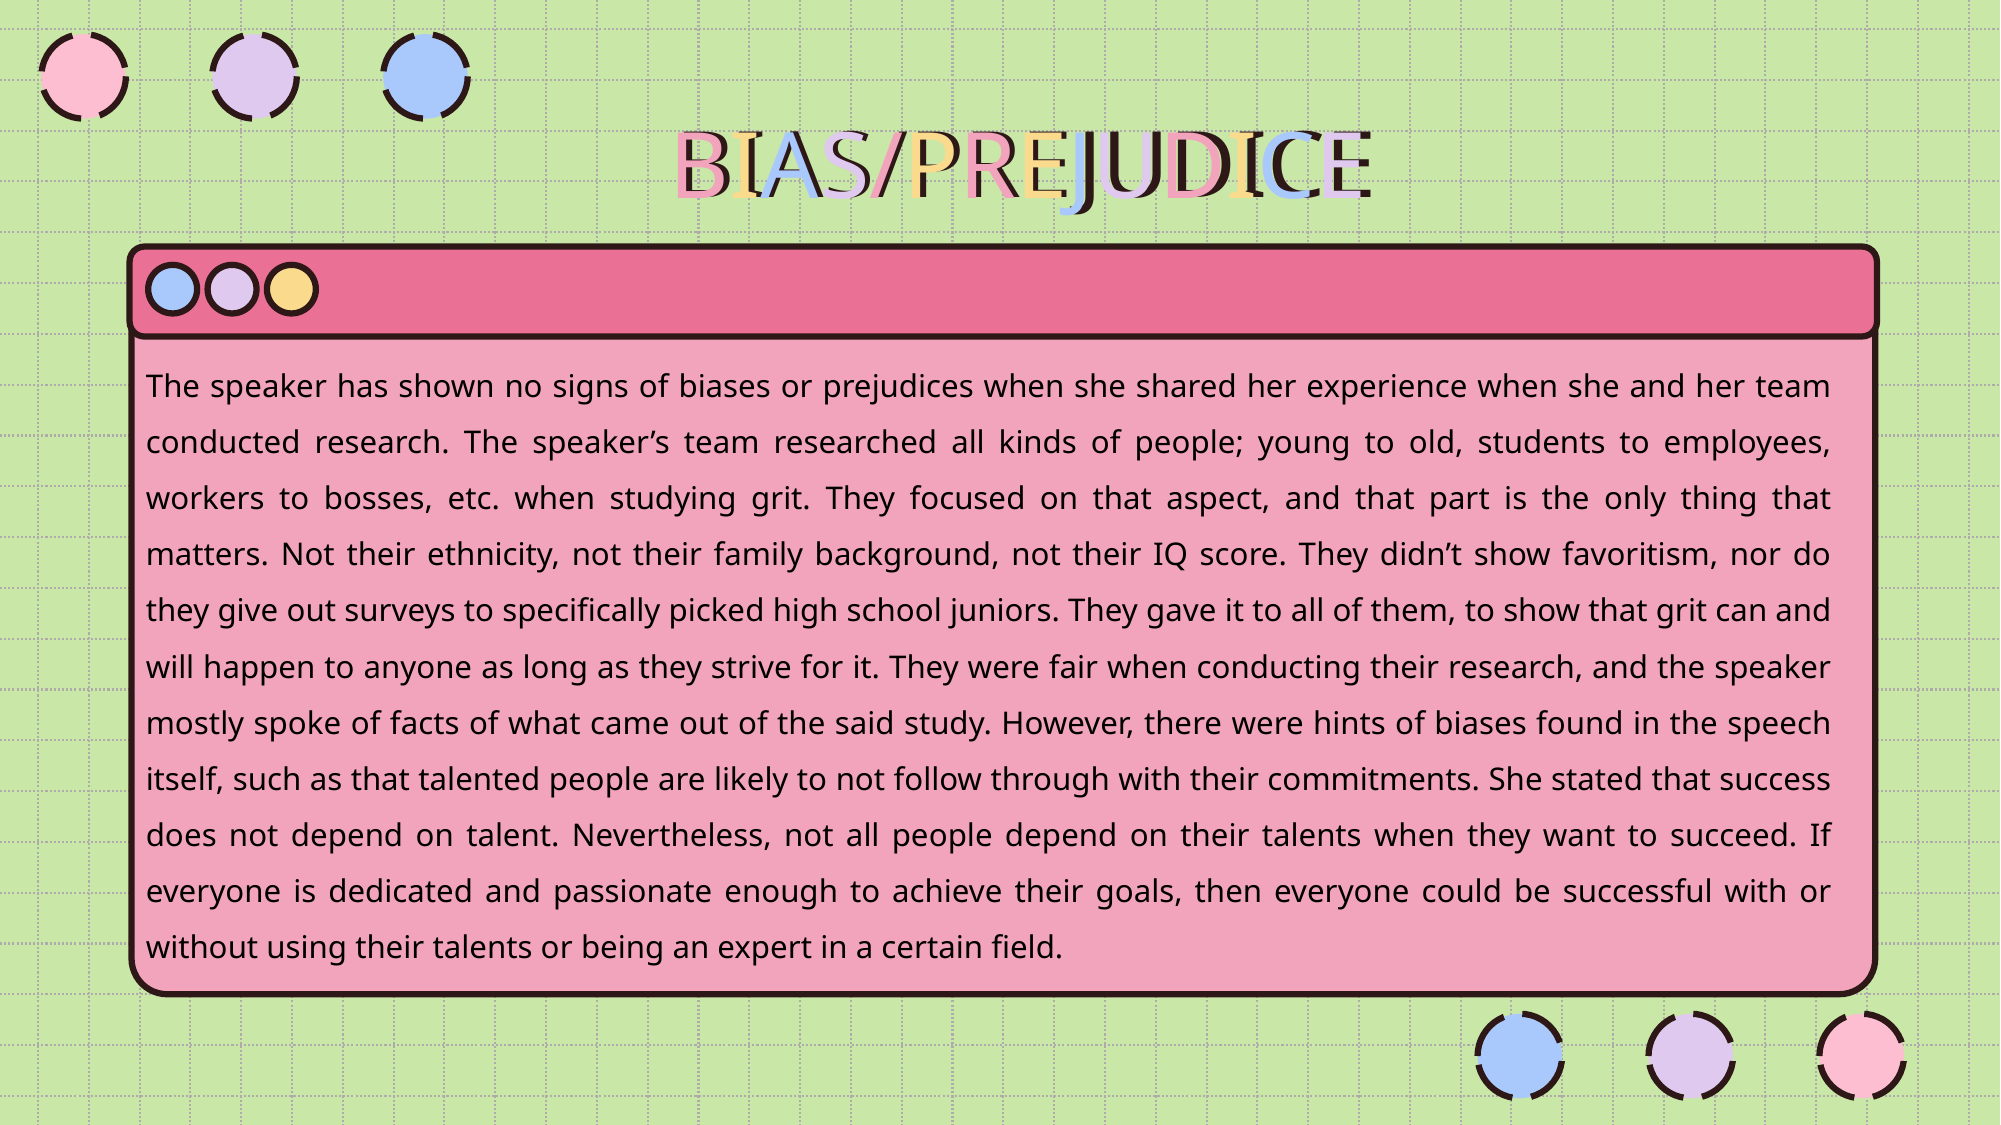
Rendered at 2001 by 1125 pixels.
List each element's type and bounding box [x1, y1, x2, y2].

text_box [444, 97, 1592, 226]
text_box [0, 0, 2000, 1125]
